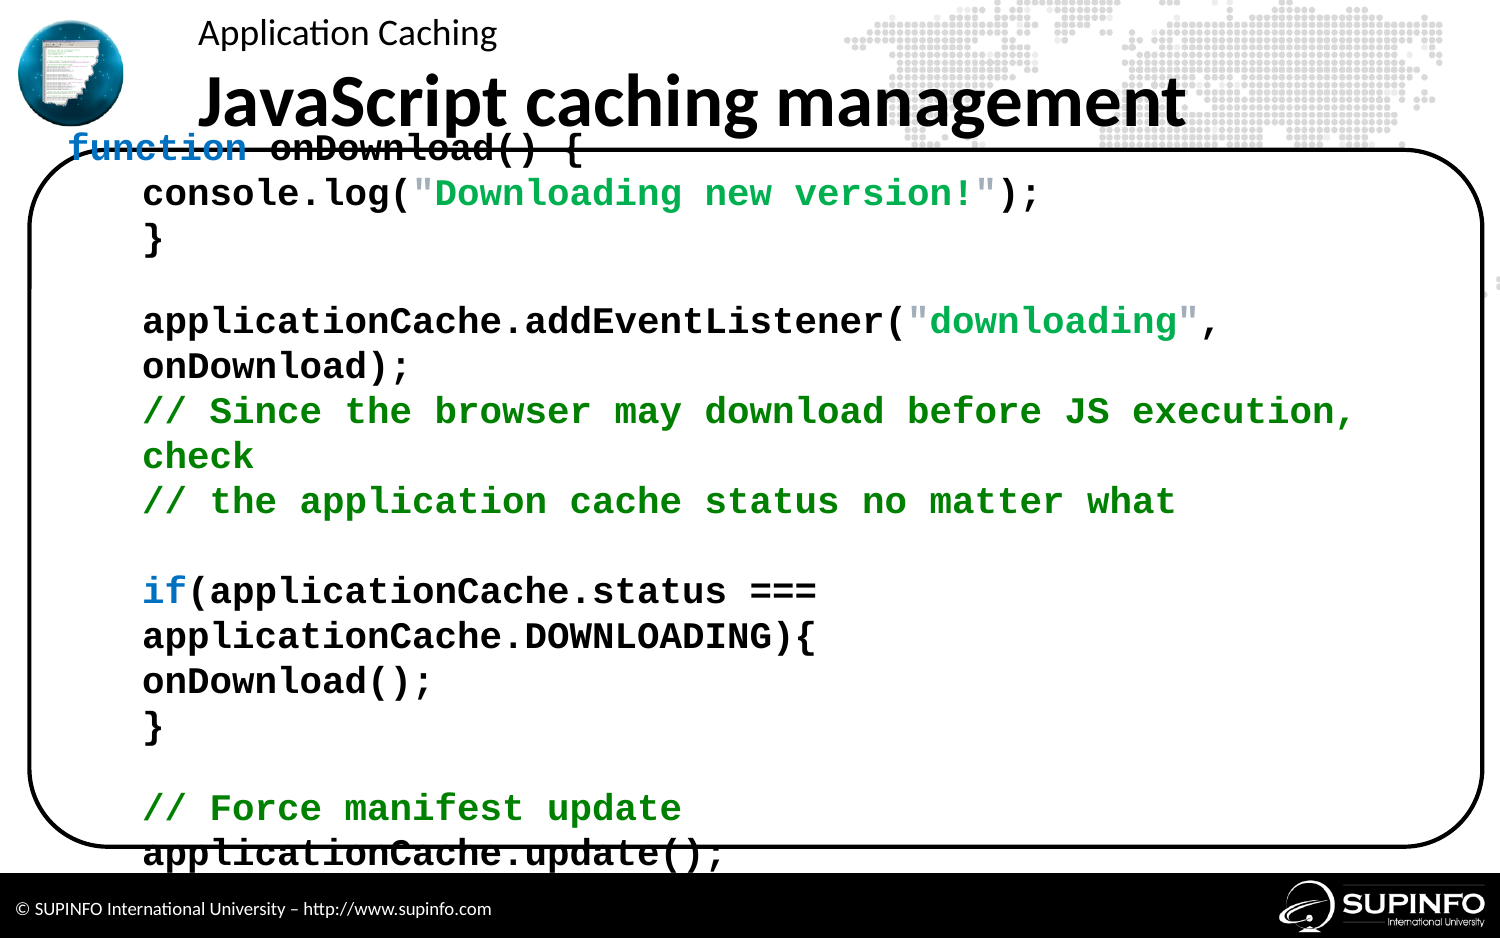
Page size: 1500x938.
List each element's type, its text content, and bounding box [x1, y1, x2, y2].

text_box [419, 28, 450, 90]
title JavaScript caching management [182, 56, 1460, 139]
list Application Caching [182, 0, 1460, 56]
text_box function onDownload() { console.log("Downloading new version!"); } applicationCache.addEventListener("downloading", onDownload); // Since the browser may download before JS execution, check // the application cache status no matter what if(applicationCache.status === applicationCache.DOWNLOADING){ onDownload(); } // Force manifest update applicationCache.update(); [27, 147, 1485, 849]
picture [844, 0, 1500, 327]
picture [1269, 870, 1494, 938]
picture [17, 19, 125, 127]
